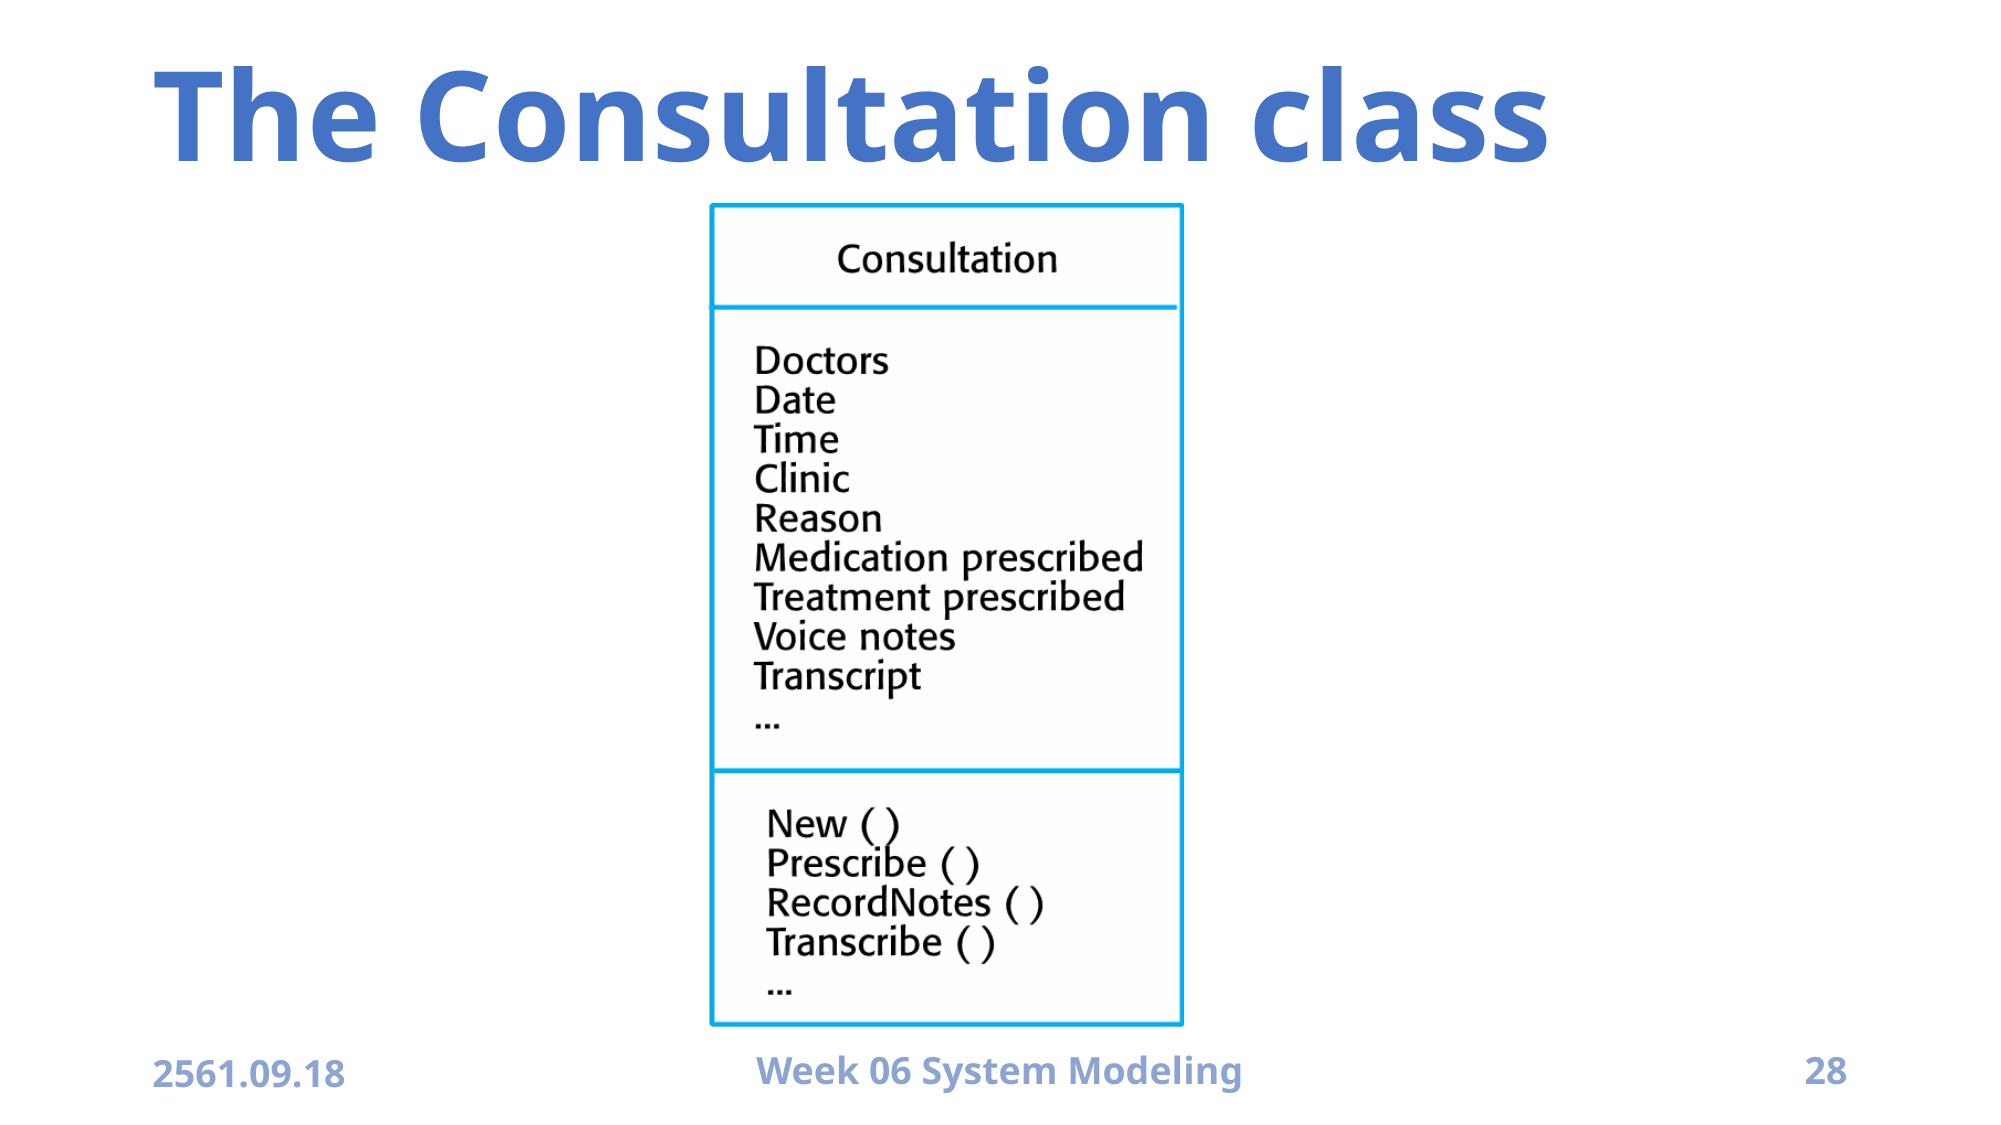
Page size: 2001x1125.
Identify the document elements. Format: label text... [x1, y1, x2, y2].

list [702, 203, 1184, 1028]
slide_number 28 [1412, 1042, 1863, 1103]
footer Week 06 System Modeling [662, 1042, 1338, 1103]
title The Consultation class [137, 39, 1863, 204]
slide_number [137, 1042, 588, 1103]
